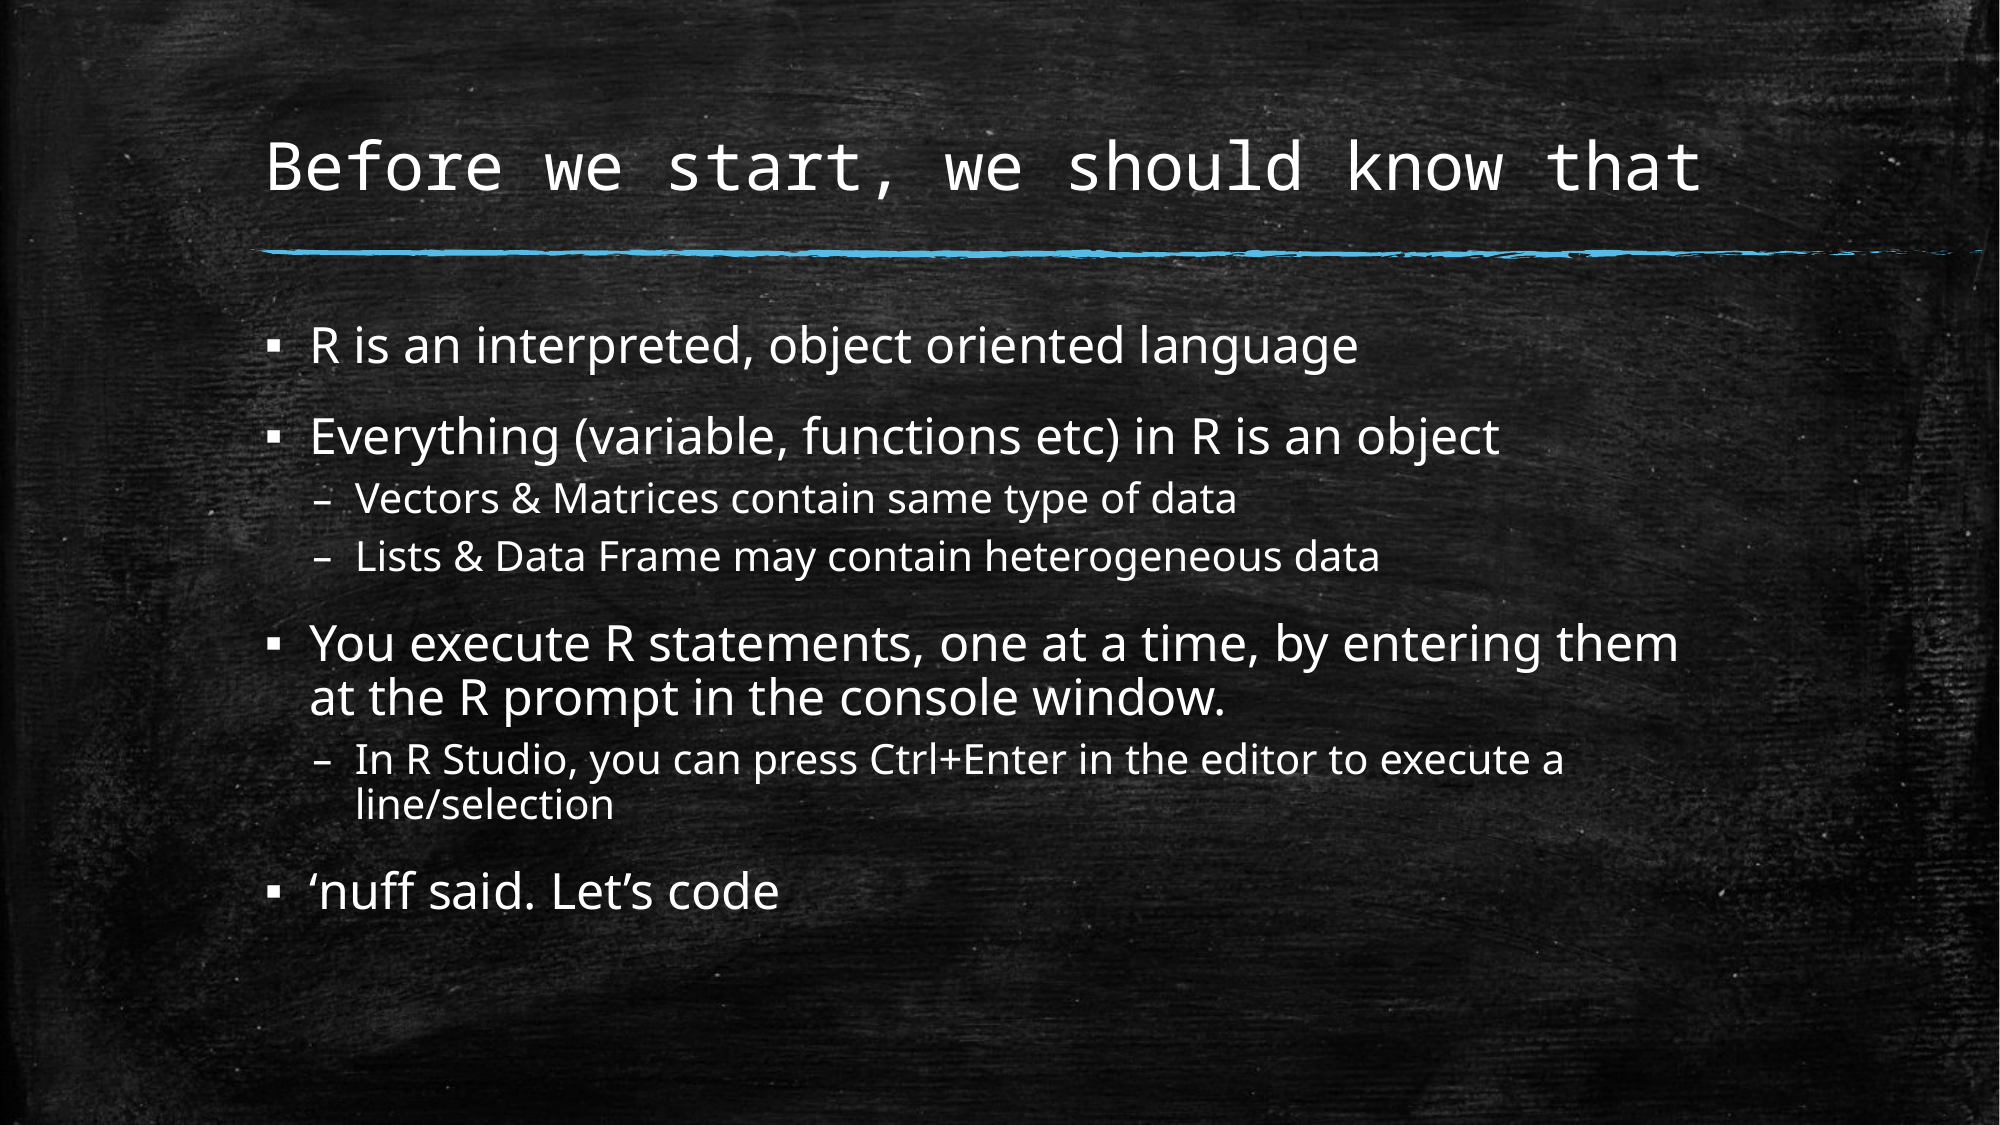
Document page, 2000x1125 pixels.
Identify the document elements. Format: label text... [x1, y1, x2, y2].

title Before we start, we should know that [249, 45, 1750, 213]
list R is an interpreted, object oriented language Everything (variable, functions etc) in R is an object Vectors & Matrices contain same type of data Lists & Data Frame may contain heterogeneous data You execute R statements, one at a time, by entering them at the R prompt in the console window. In R Studio, you can press Ctrl+Enter in the editor to execute a line/selection ‘nuff said. Let’s code [249, 312, 1750, 1013]
